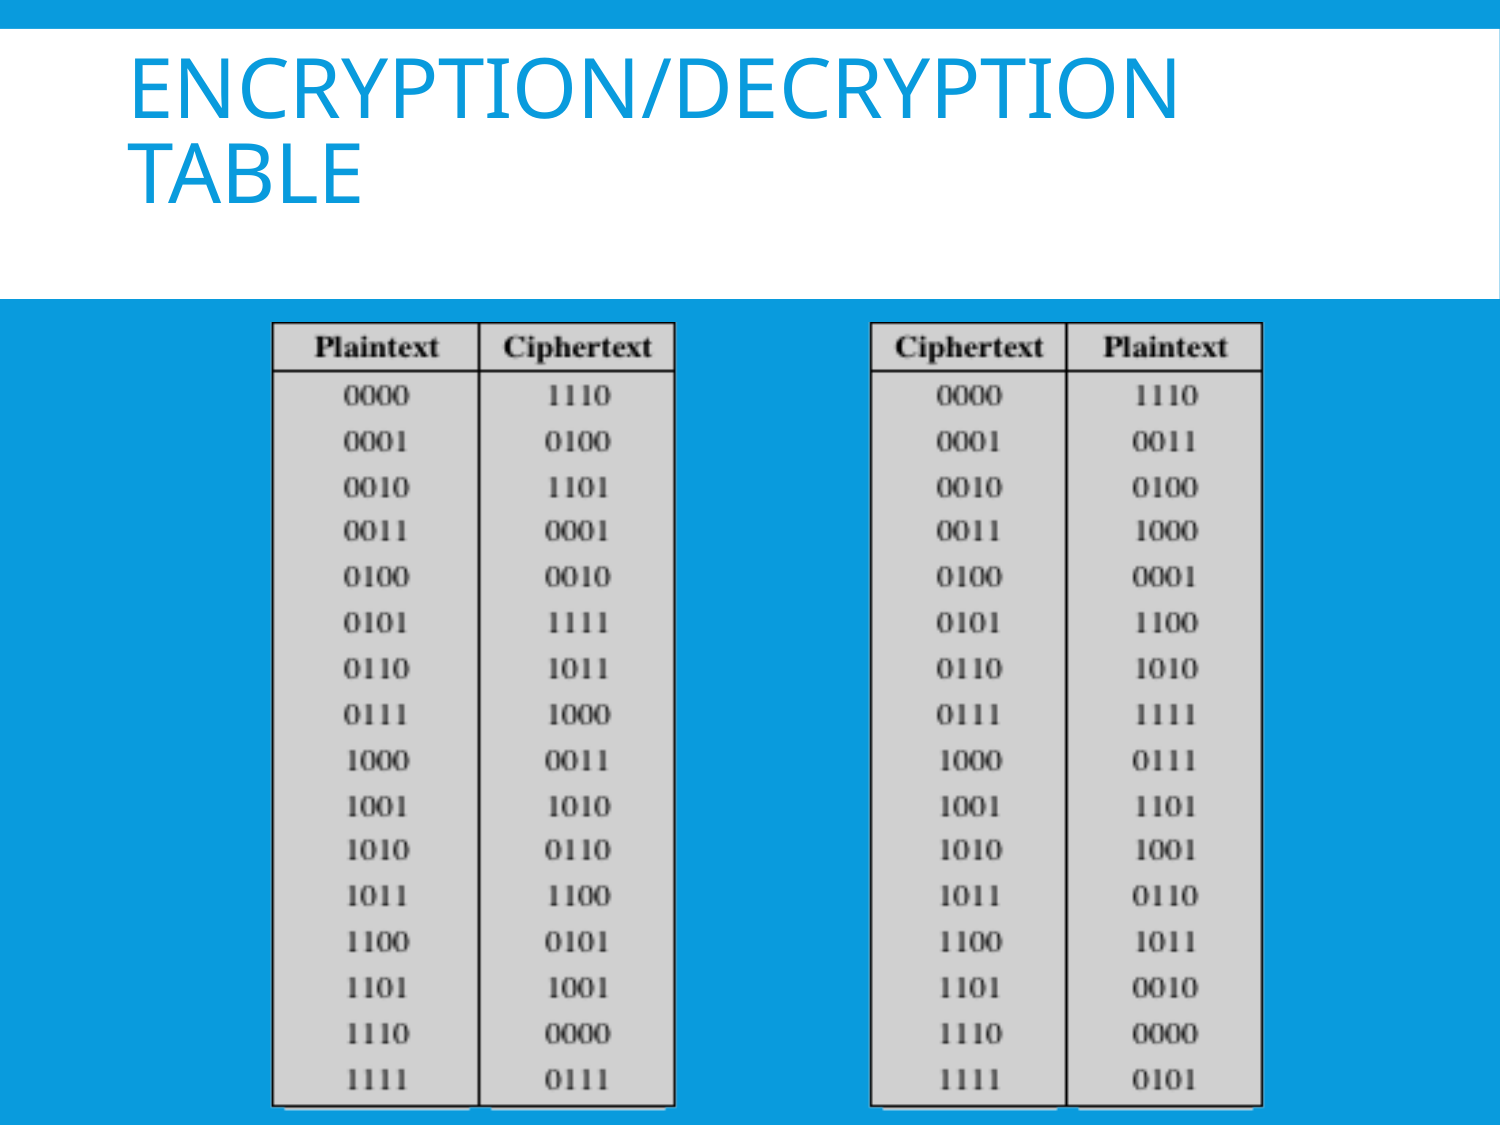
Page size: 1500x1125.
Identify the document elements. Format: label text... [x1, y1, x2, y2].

picture [271, 323, 676, 1110]
picture [869, 323, 1264, 1110]
title Encryption/decryption table [112, 77, 1388, 229]
